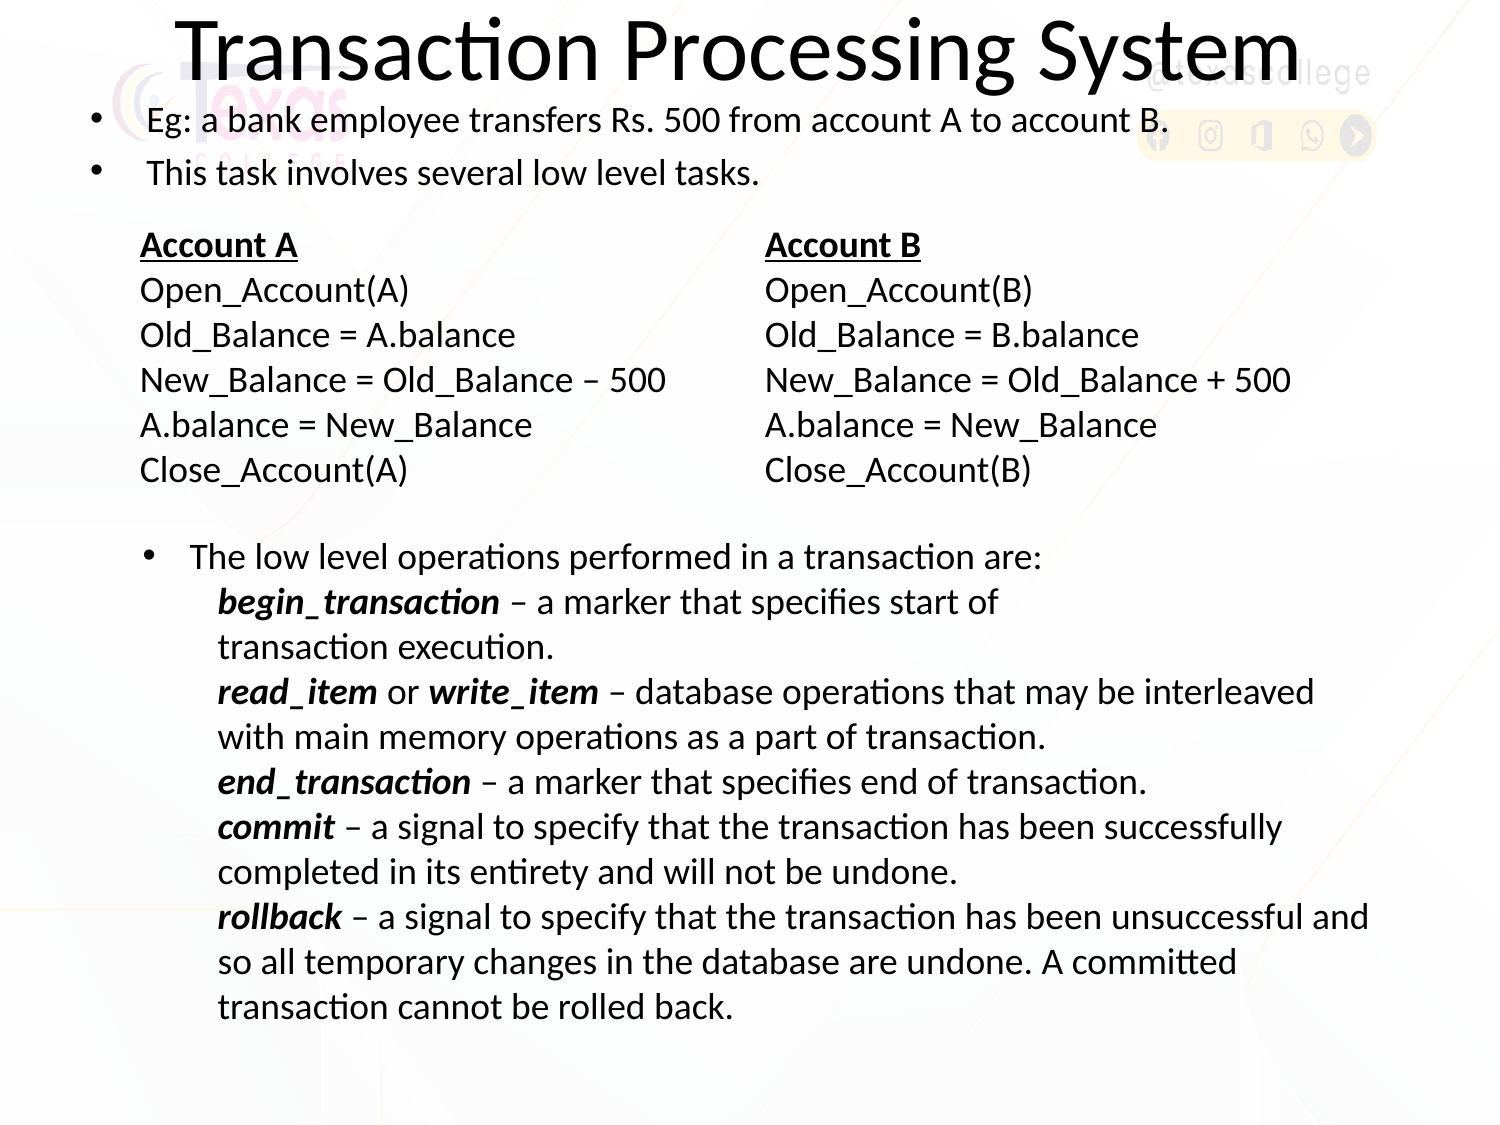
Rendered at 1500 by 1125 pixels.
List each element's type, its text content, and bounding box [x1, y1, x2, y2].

list Eg: a bank employee transfers Rs. 500 from account A to account B. This task involves several low level tasks. [75, 87, 1425, 213]
text_box The low level operations performed in a transaction are: begin_transaction – a marker that specifies start of transaction execution. read_item or write_item – database operations that may be interleaved with main memory operations as a part of transaction. end_transaction – a marker that specifies end of transaction. commit – a signal to specify that the transaction has been successfully completed in its entirety and will not be undone. rollback – a signal to specify that the transaction has been unsuccessful and so all temporary changes in the database are undone. A committed transaction cannot be rolled back. [128, 524, 1400, 1035]
title Transaction Processing System [75, 0, 1425, 87]
text_box Account B Open_Account(B) Old_Balance = B.balance New_Balance = Old_Balance + 500 A.balance = New_Balance Close_Account(B) [749, 212, 1350, 498]
text_box Account A Open_Account(A) Old_Balance = A.balance New_Balance = Old_Balance – 500 A.balance = New_Balance Close_Account(A) [124, 212, 725, 498]
